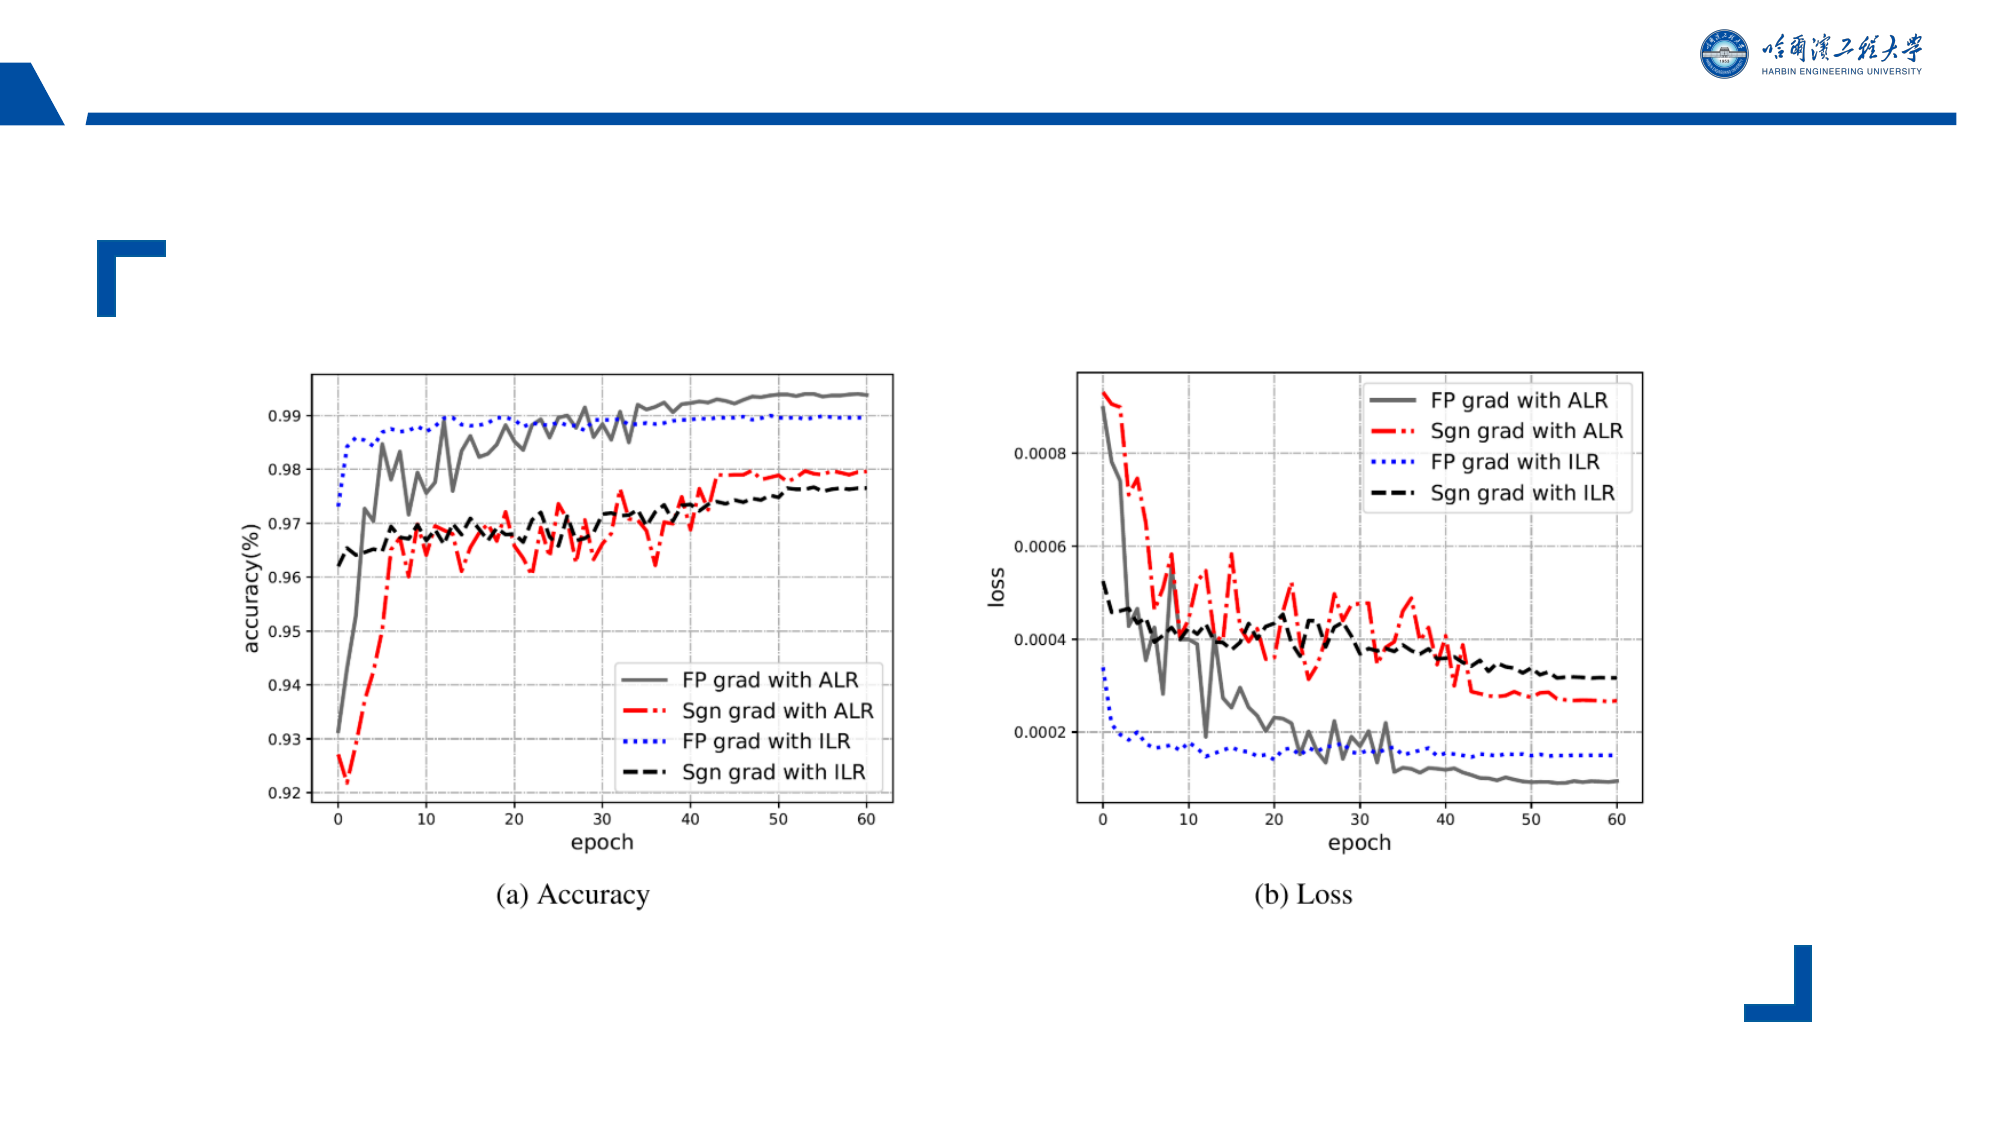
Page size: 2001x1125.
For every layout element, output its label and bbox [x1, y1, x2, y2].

text_box [1744, 945, 1812, 1022]
picture [223, 327, 1690, 929]
picture [1689, 21, 1933, 87]
text_box [84, 111, 1958, 127]
text_box [0, 61, 67, 127]
text_box [97, 240, 166, 317]
